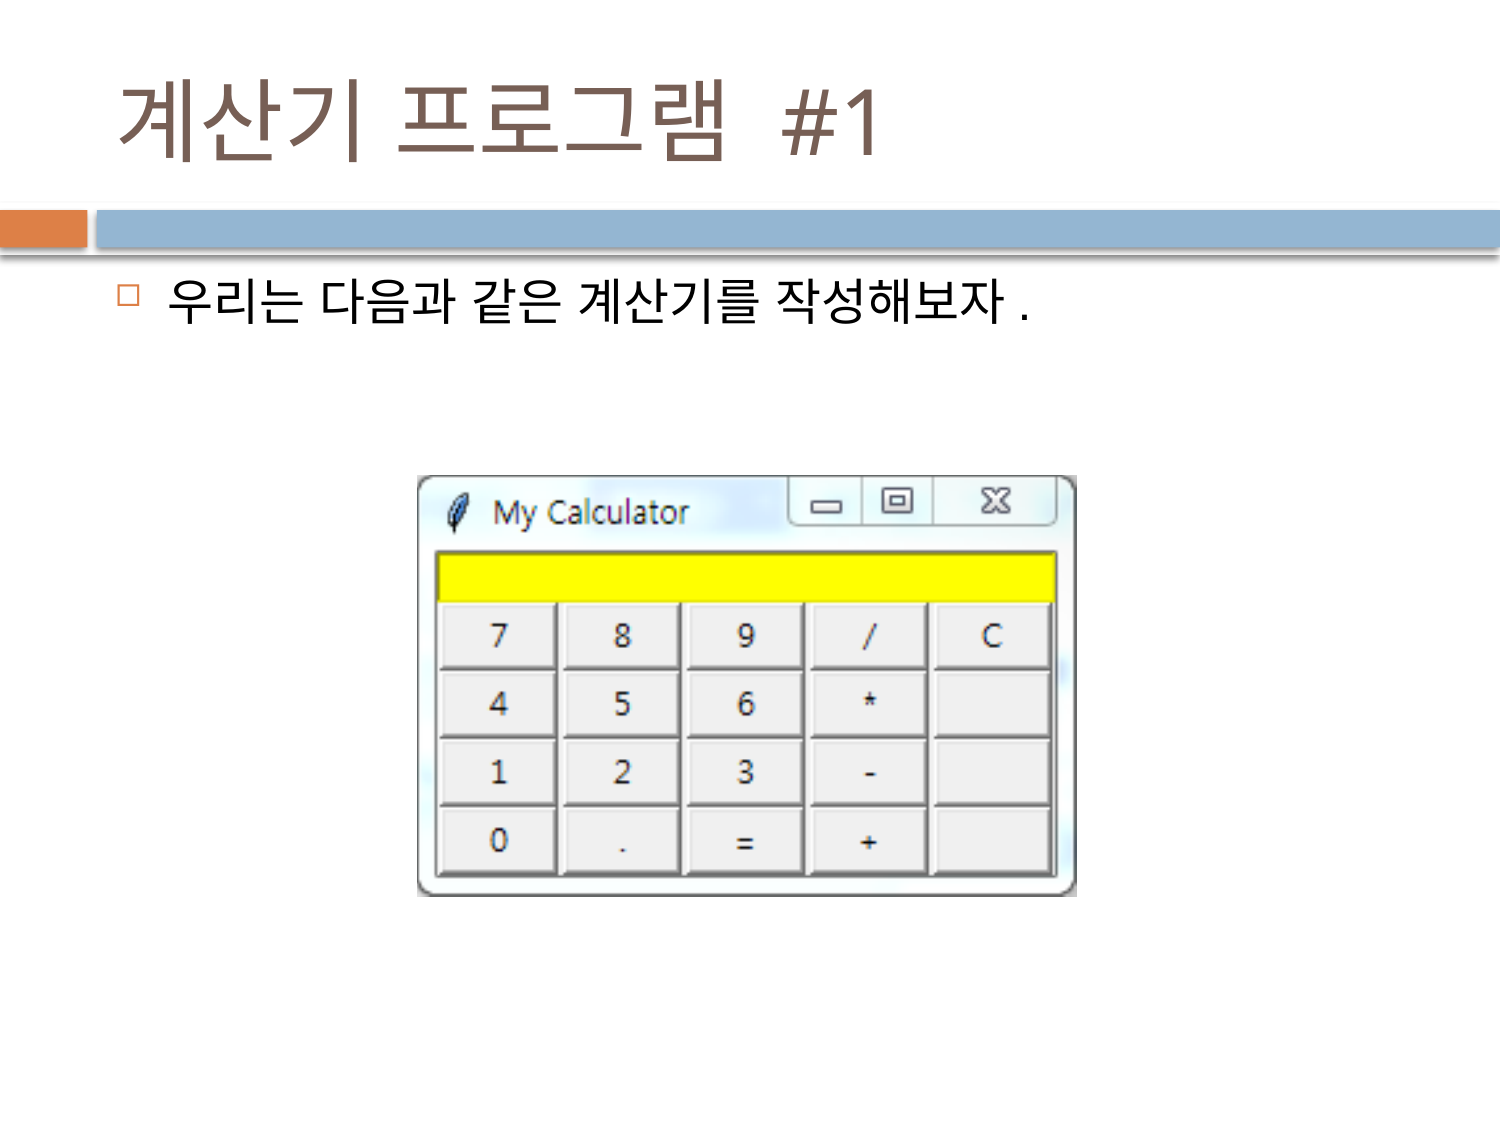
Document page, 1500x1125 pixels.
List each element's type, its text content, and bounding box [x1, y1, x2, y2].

title 계산기 프로그램 #1 [100, 37, 1438, 200]
list 우리는 다음과 같은 계산기를 작성해보자. [100, 262, 1438, 1000]
picture [417, 475, 1077, 898]
